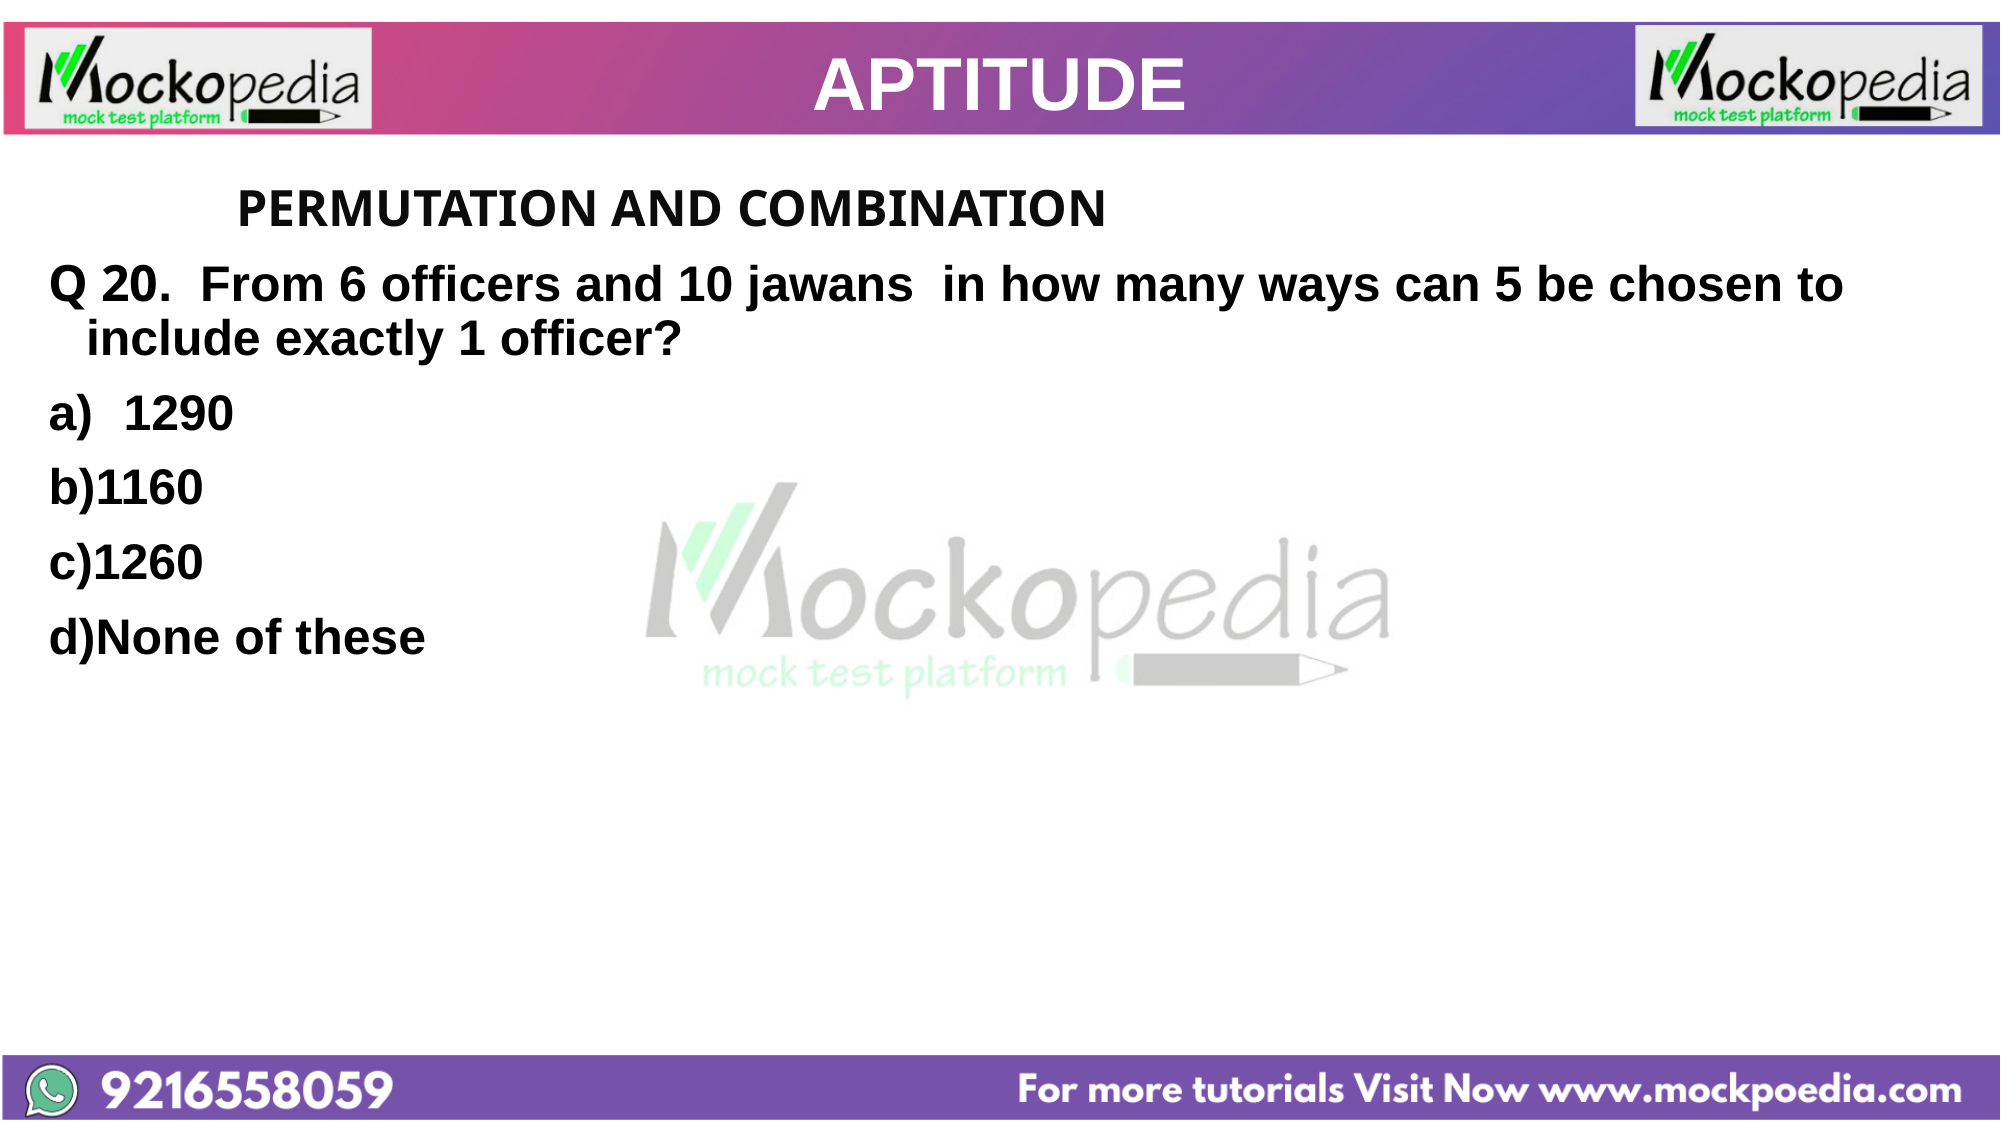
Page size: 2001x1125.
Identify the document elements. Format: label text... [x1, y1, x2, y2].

title APTITUDE [41, 31, 1959, 142]
picture [0, 0, 2000, 1125]
list PERMUTATION AND COMBINATION Q 20. From 6 officers and 10 jawans in how many ways can 5 be chosen to include exactly 1 officer? 1290 b)1160 c)1260 d)None of these [33, 175, 1959, 1053]
